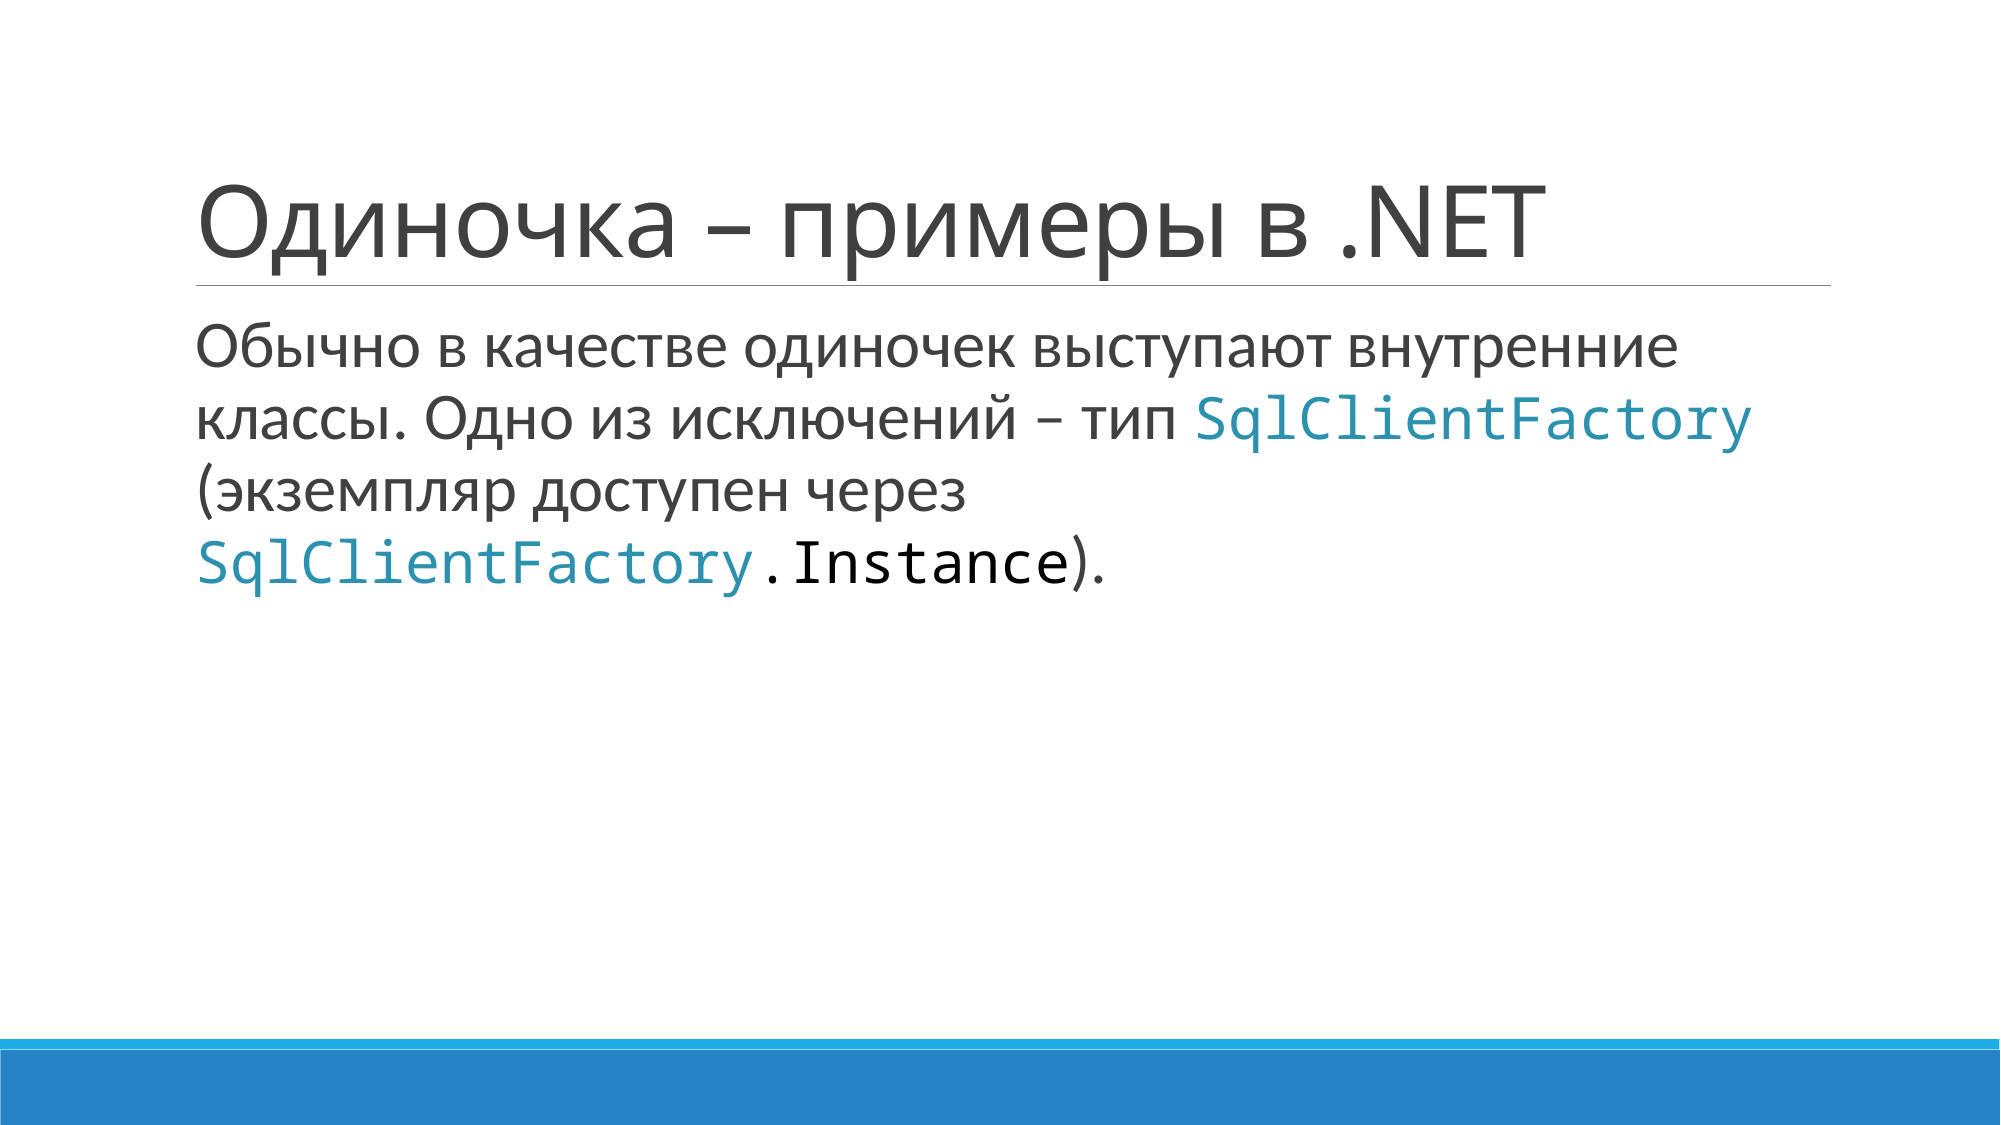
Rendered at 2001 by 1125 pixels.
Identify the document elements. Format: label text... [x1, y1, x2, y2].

title Одиночка – примеры в .NET [180, 47, 1830, 285]
list Обычно в качестве одиночек выступают внутренние классы. Одно из исключений – тип SqlClientFactory (экземпляр доступен через SqlClientFactory.Instance). [180, 302, 1830, 963]
